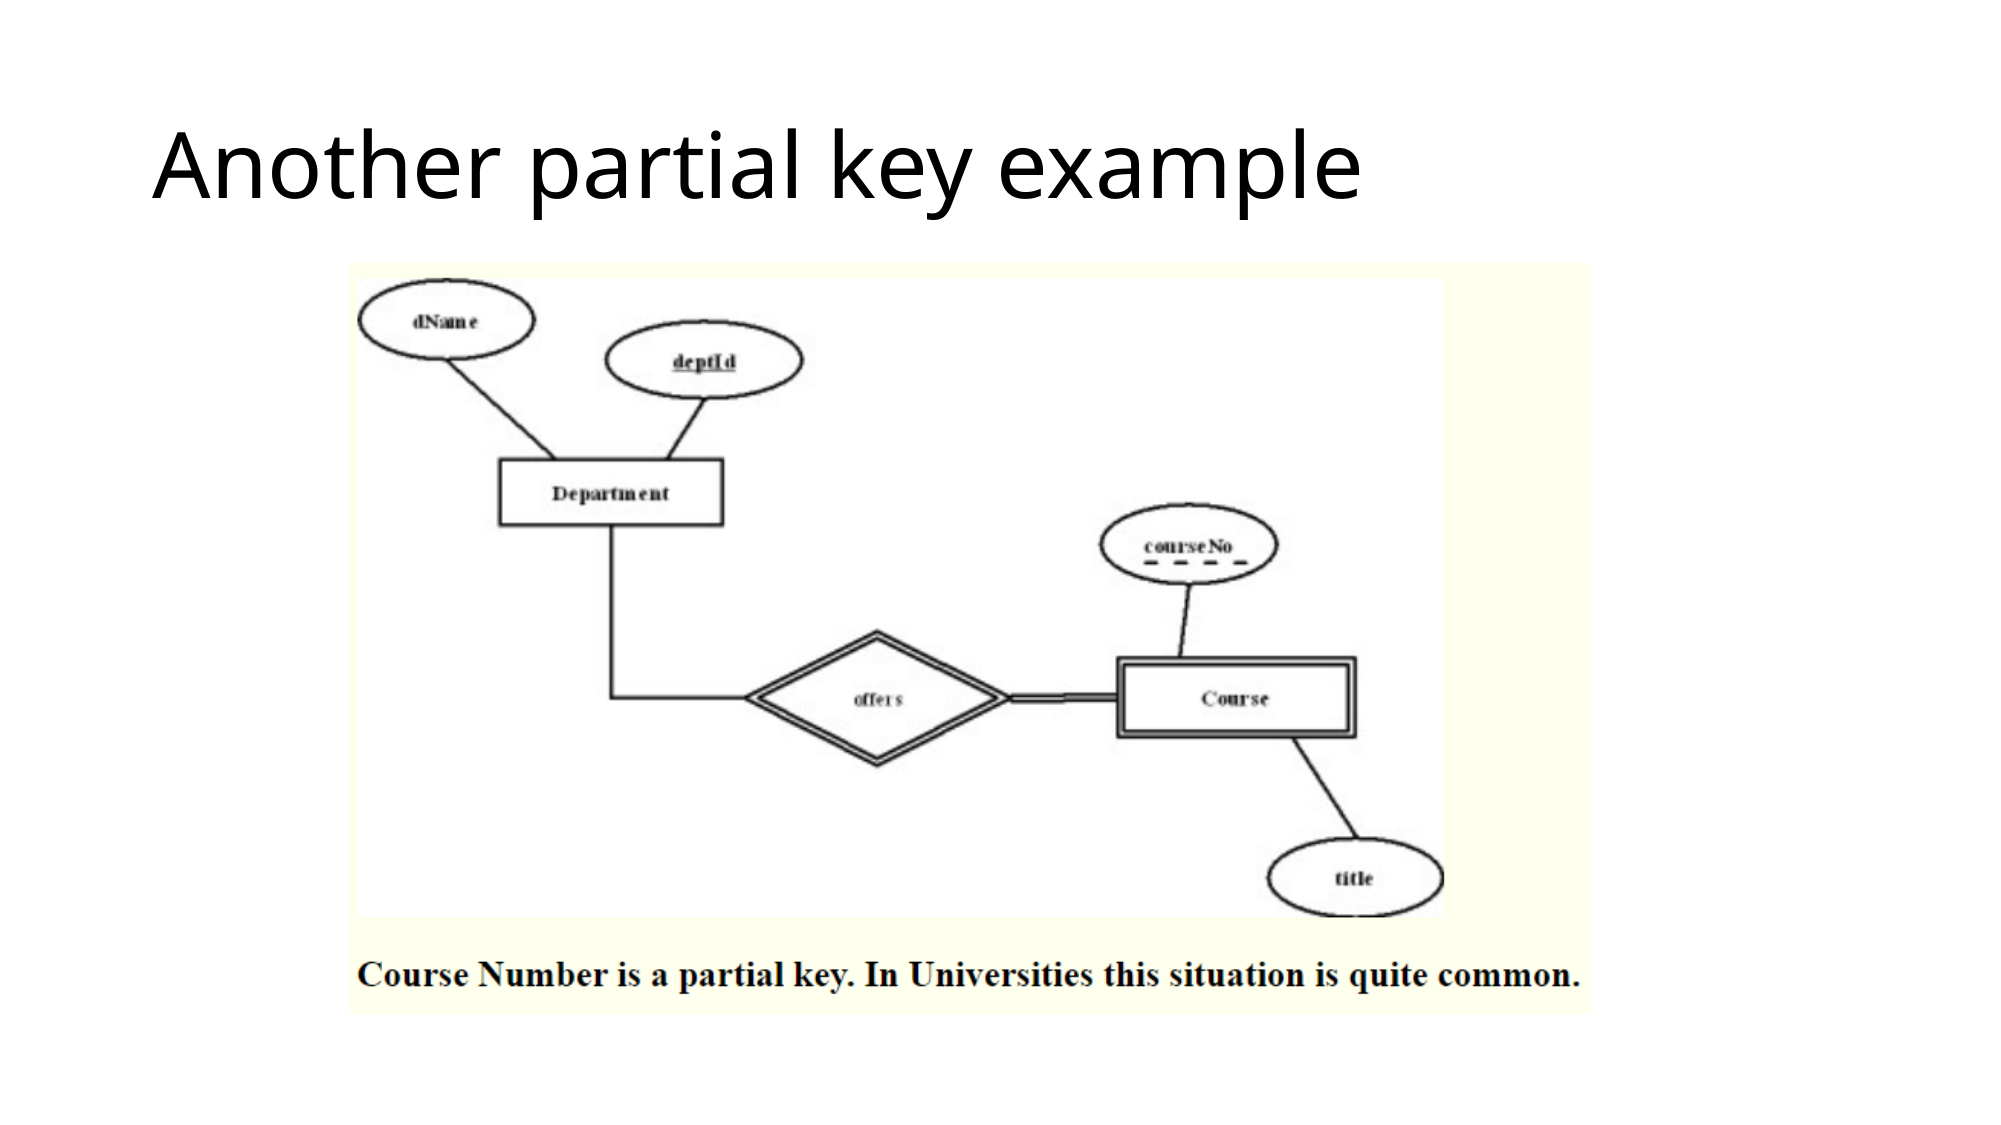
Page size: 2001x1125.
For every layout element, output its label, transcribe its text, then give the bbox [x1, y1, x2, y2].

title Another partial key example [137, 59, 1863, 278]
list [350, 263, 1591, 1014]
